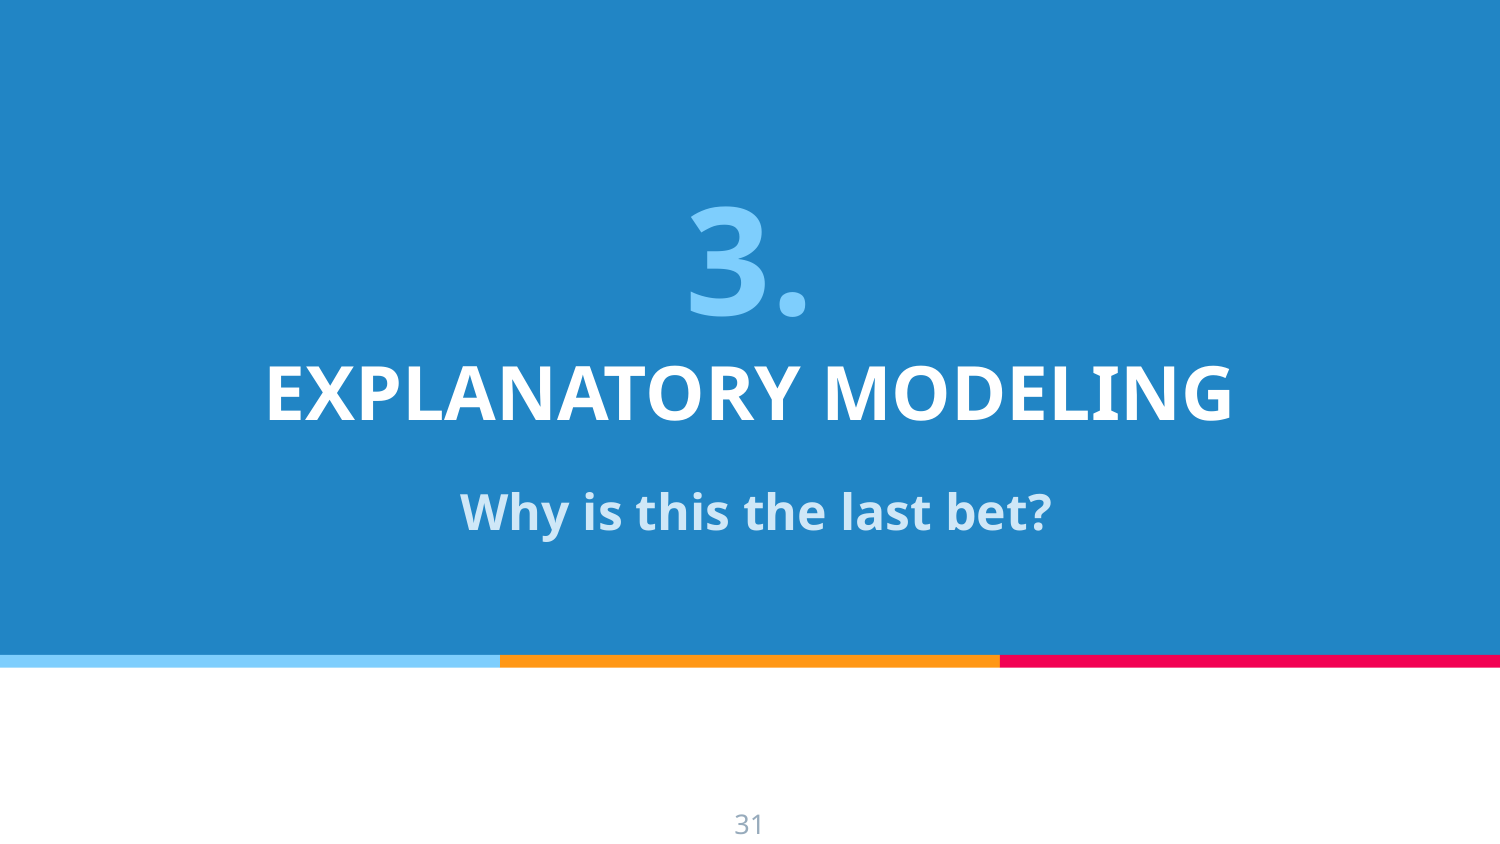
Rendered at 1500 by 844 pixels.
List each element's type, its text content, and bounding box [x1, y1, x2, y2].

slide_number 31 [0, 792, 1500, 844]
subtitle Why is this the last bet? [112, 465, 1388, 595]
title 3. EXPLANATORY MODELING [112, 259, 1388, 450]
